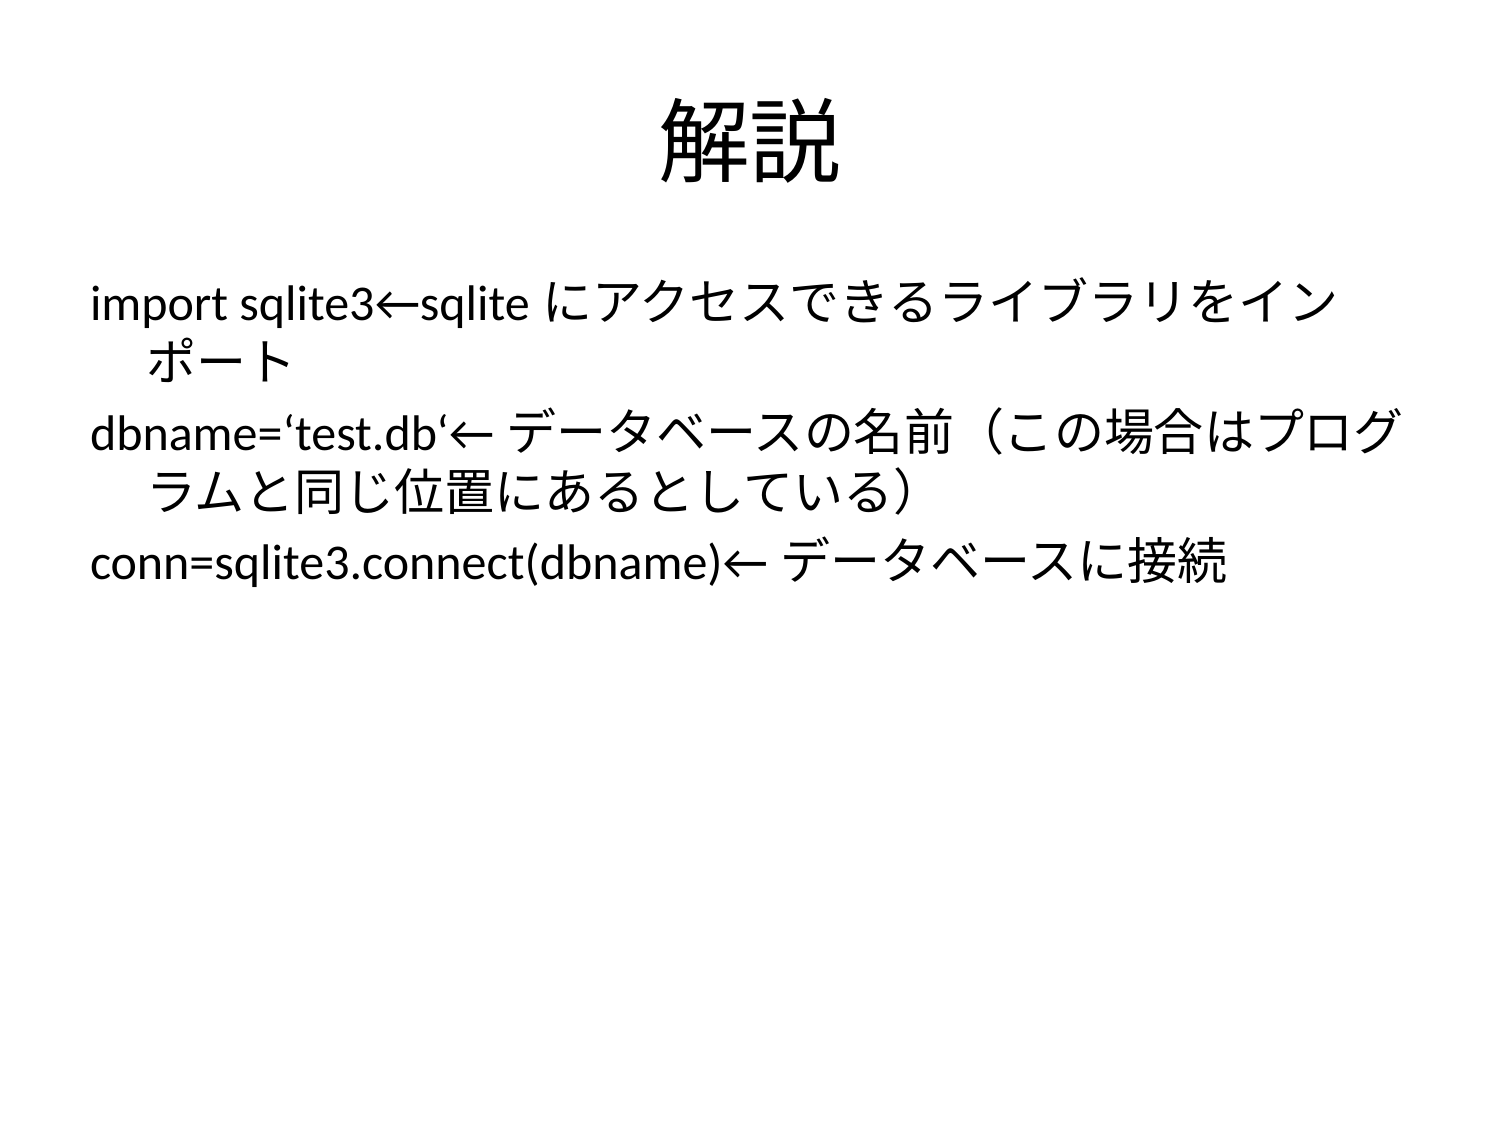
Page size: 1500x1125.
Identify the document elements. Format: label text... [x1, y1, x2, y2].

list import sqlite3←sqliteにアクセスできるライブラリをインポート dbname=‘test.db‘←データベースの名前（この場合はプログラムと同じ位置にあるとしている） conn=sqlite3.connect(dbname)←データベースに接続 [75, 262, 1425, 1005]
title 解説 [75, 45, 1425, 233]
